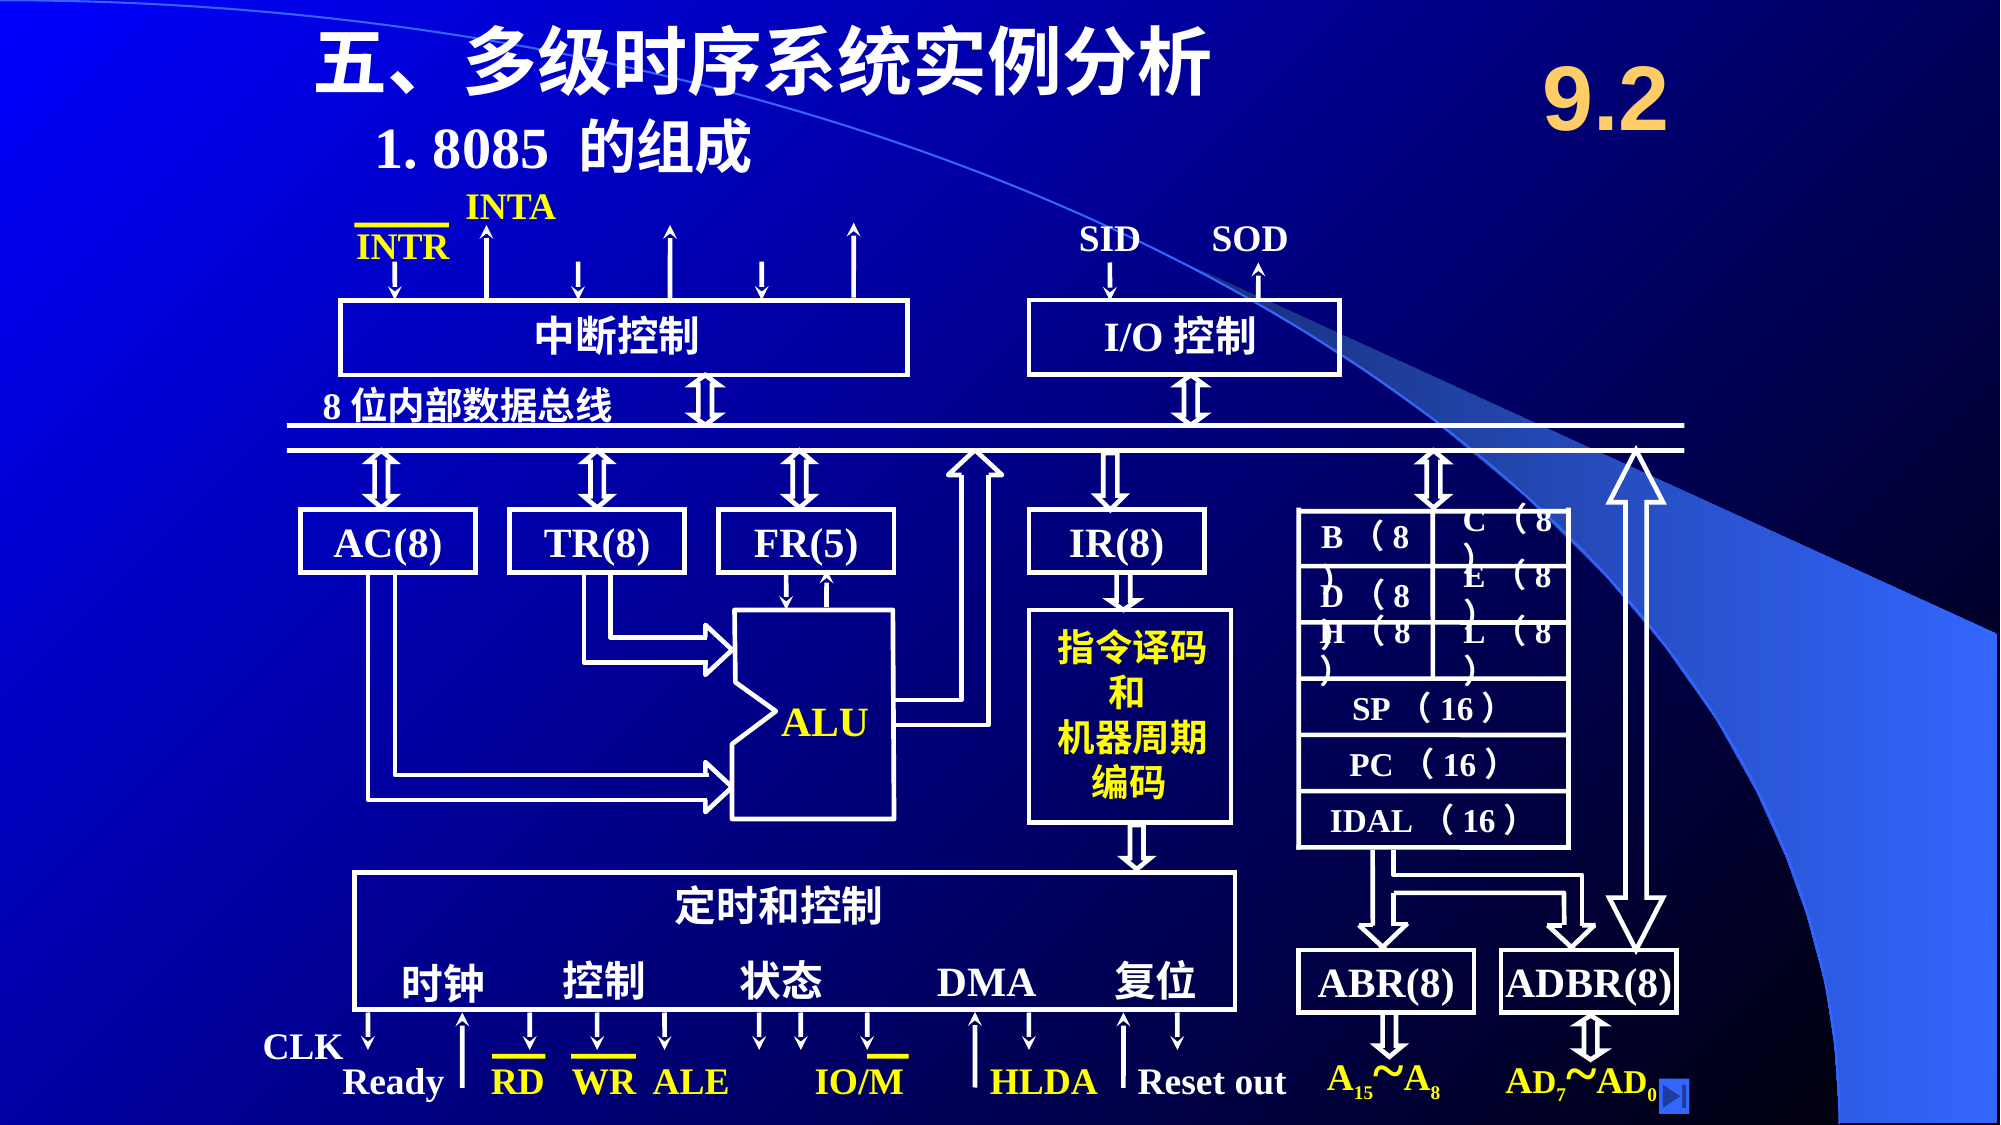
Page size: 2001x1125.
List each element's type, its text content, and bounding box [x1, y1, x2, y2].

text_box 五、多级时序系统实例分析 [297, 7, 1388, 112]
text_box 9.2 [1512, 24, 1700, 163]
text_box 1. 8085 的组成 [359, 102, 913, 174]
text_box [247, 174, 1707, 1113]
